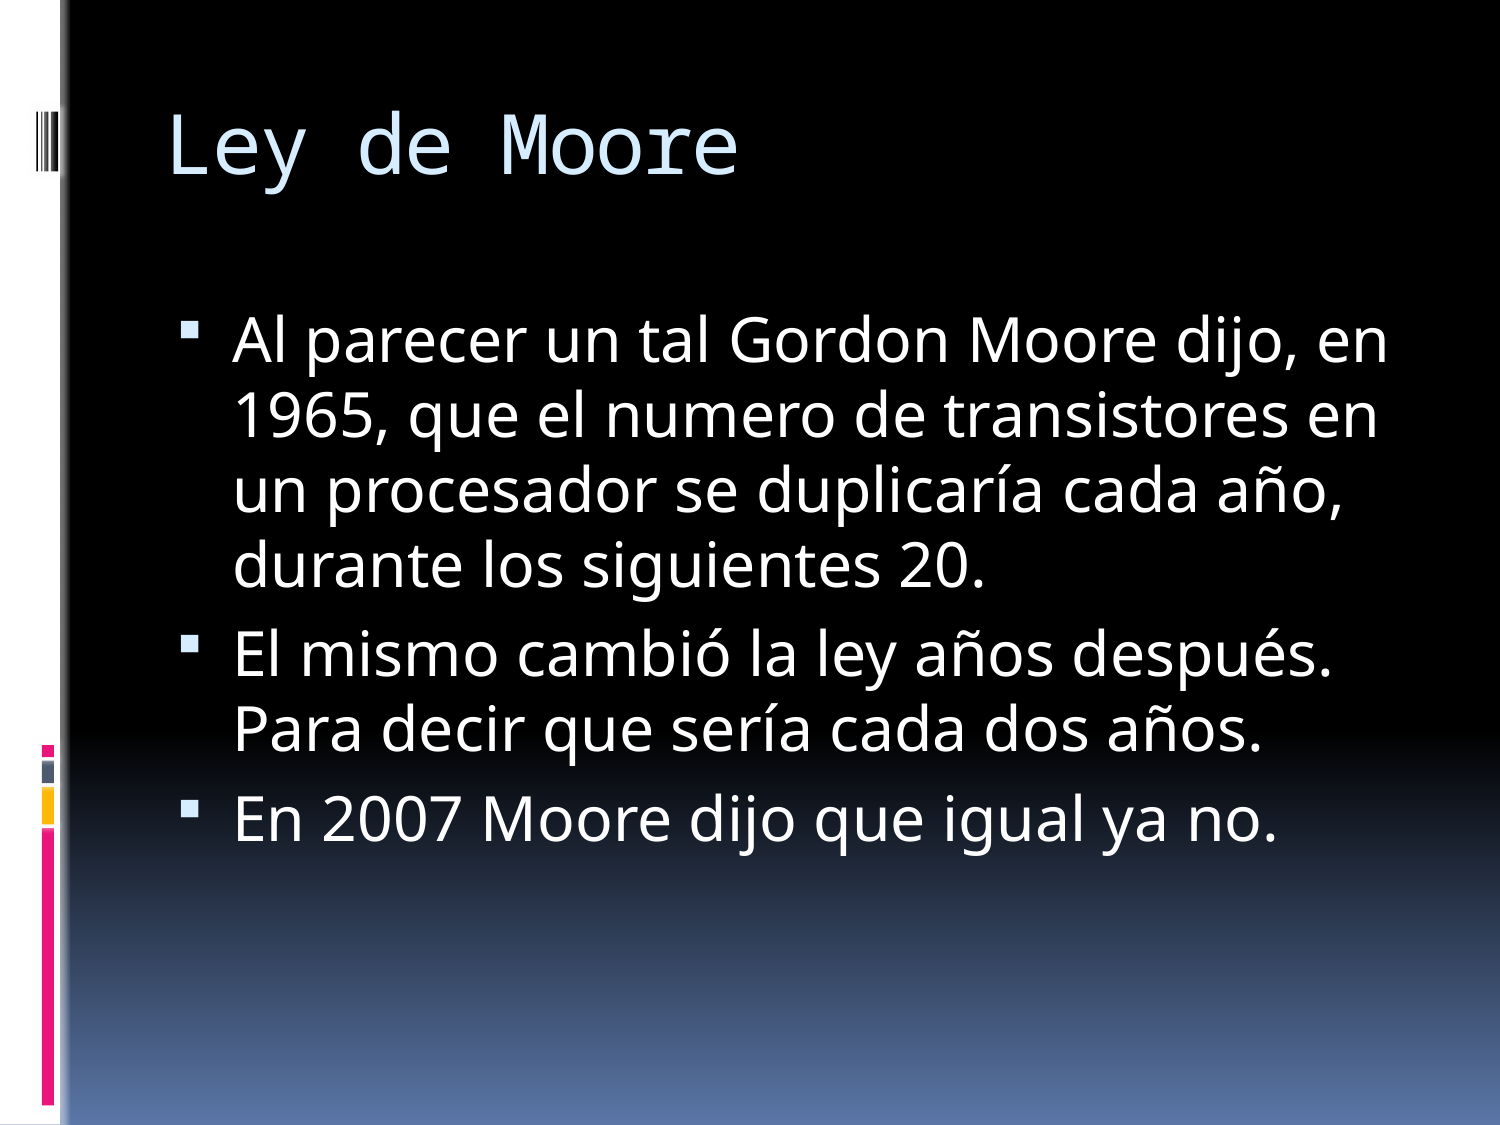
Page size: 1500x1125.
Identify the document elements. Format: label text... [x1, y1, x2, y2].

title Ley de Moore [150, 83, 1425, 234]
list Al parecer un tal Gordon Moore dijo, en 1965, que el numero de transistores en un procesador se duplicaría cada año, durante los siguientes 20. El mismo cambió la ley años después. Para decir que sería cada dos años. En 2007 Moore dijo que igual ya no. [150, 292, 1425, 1043]
